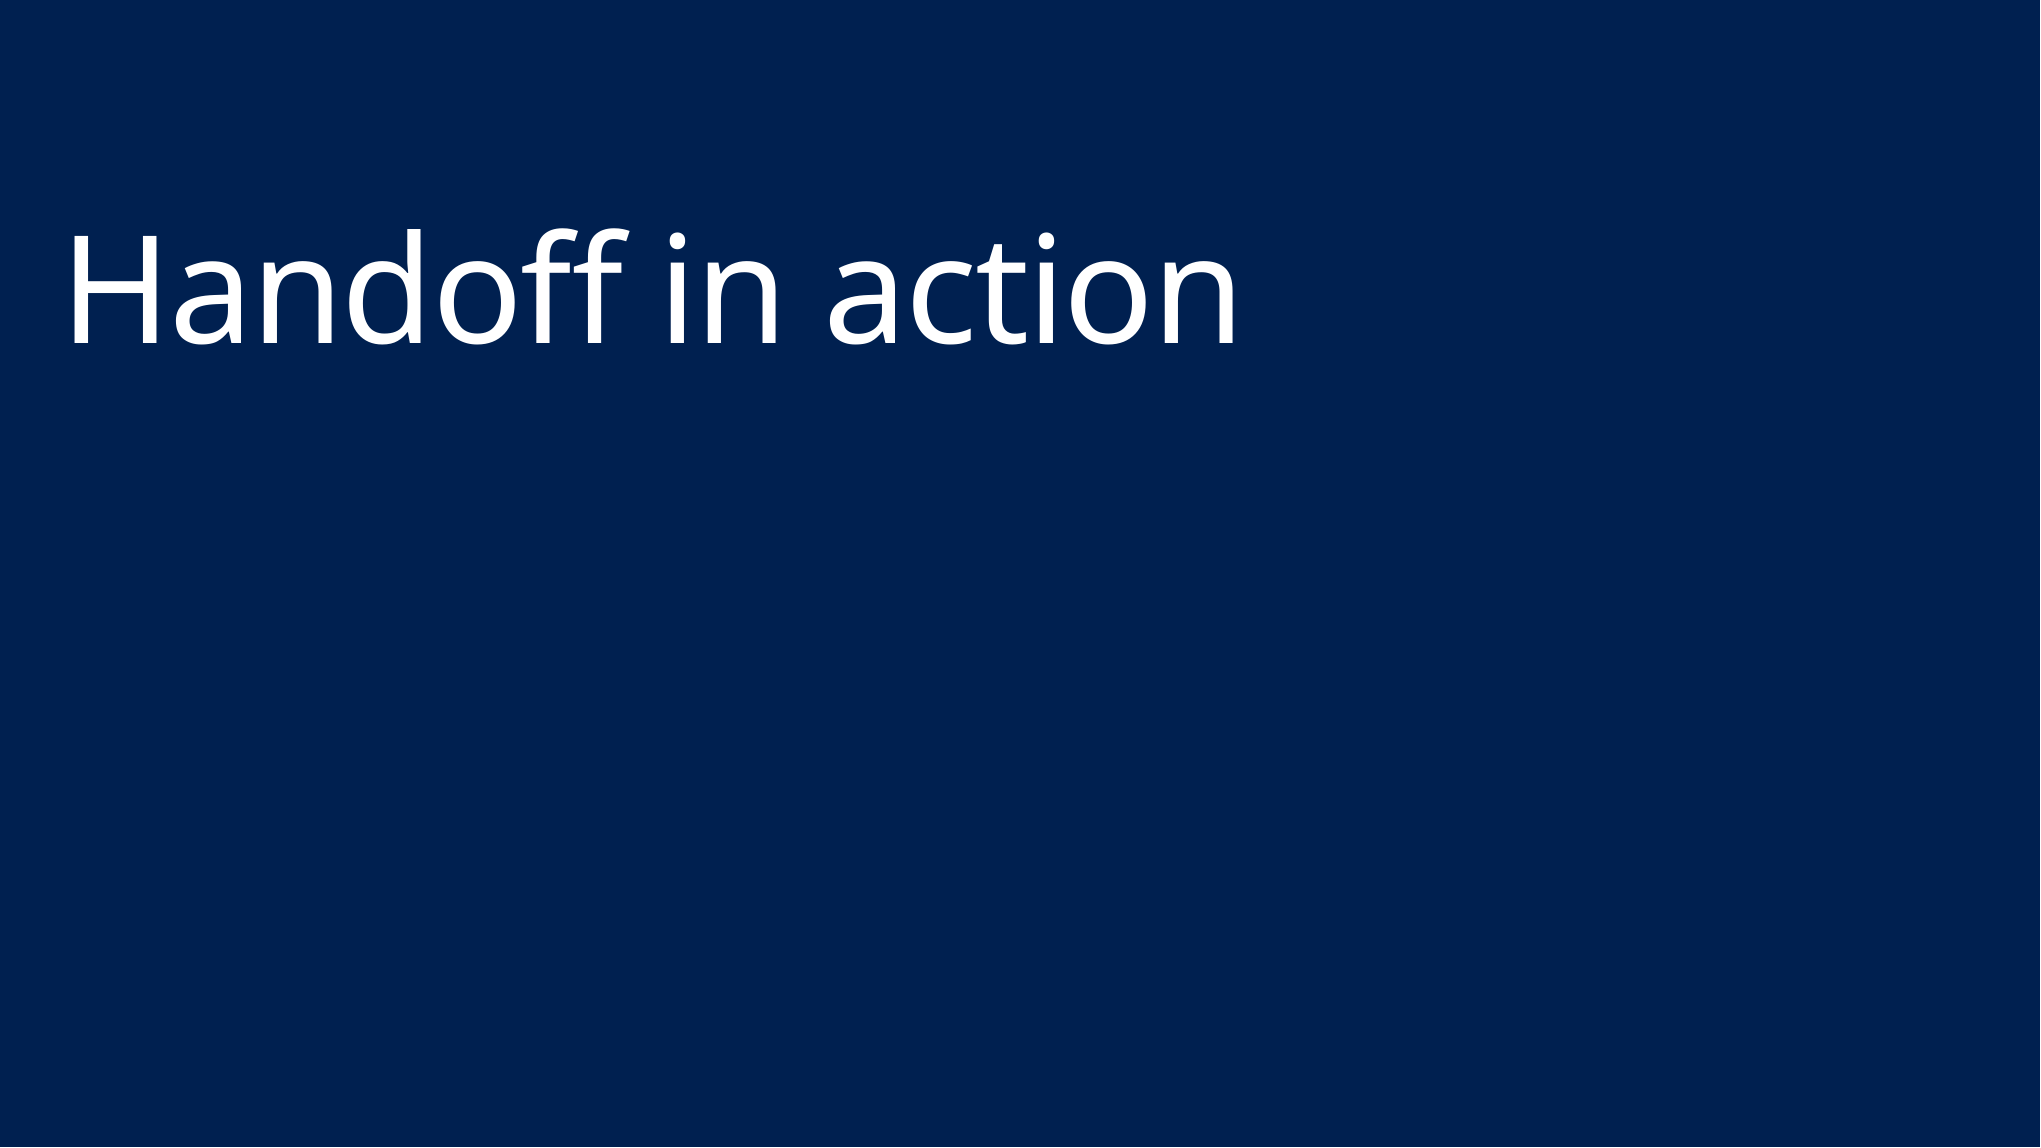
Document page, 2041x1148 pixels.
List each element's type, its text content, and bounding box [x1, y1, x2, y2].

title Handoff in action [45, 198, 1695, 393]
